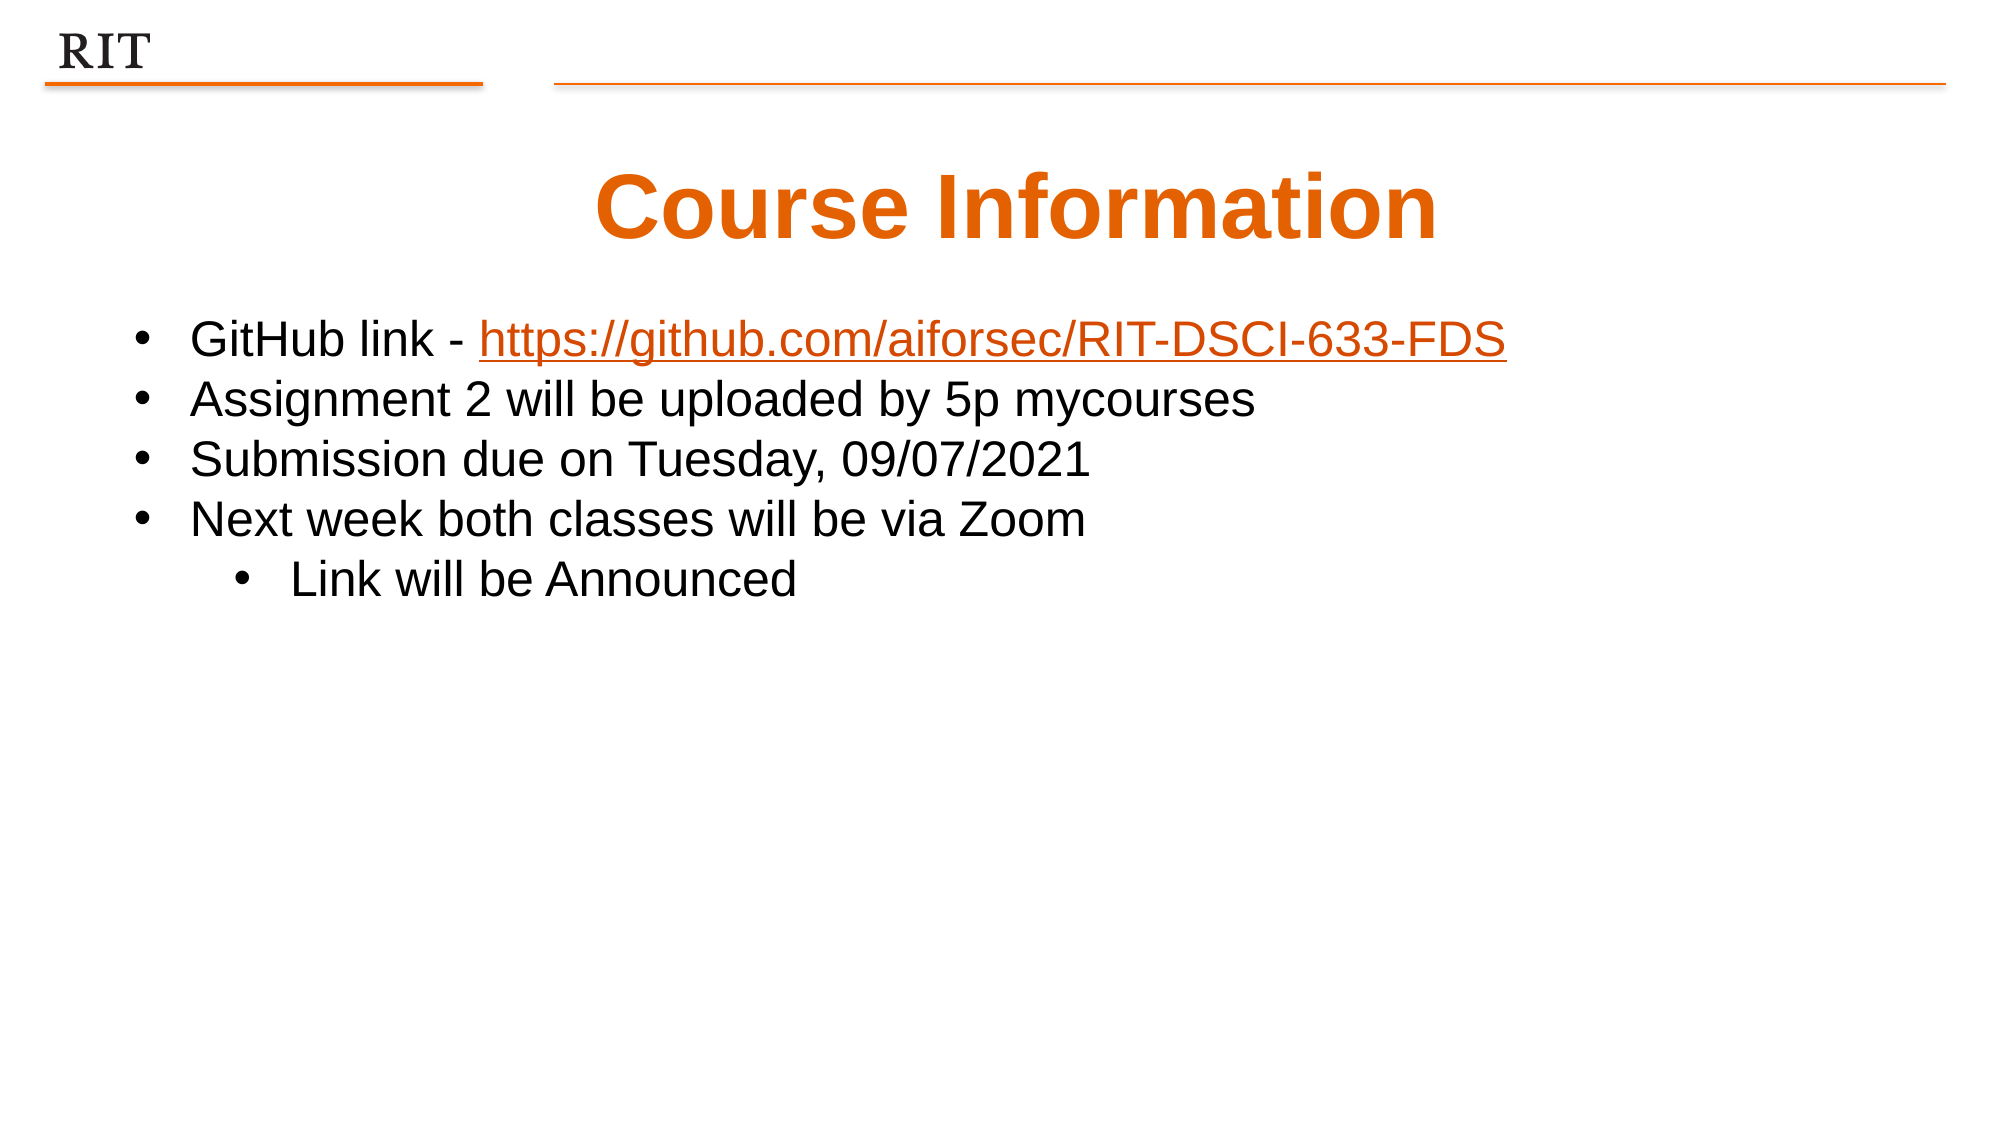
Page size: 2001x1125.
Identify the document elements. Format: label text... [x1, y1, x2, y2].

text_box Course Information [117, 114, 1918, 290]
text_box GitHub link - https://github.com/aiforsec/RIT-DSCI-633-FDS Assignment 2 will be uploaded by 5p mycourses Submission due on Tuesday, 09/07/2021 Next week both classes will be via Zoom Link will be Announced [97, 286, 1848, 972]
